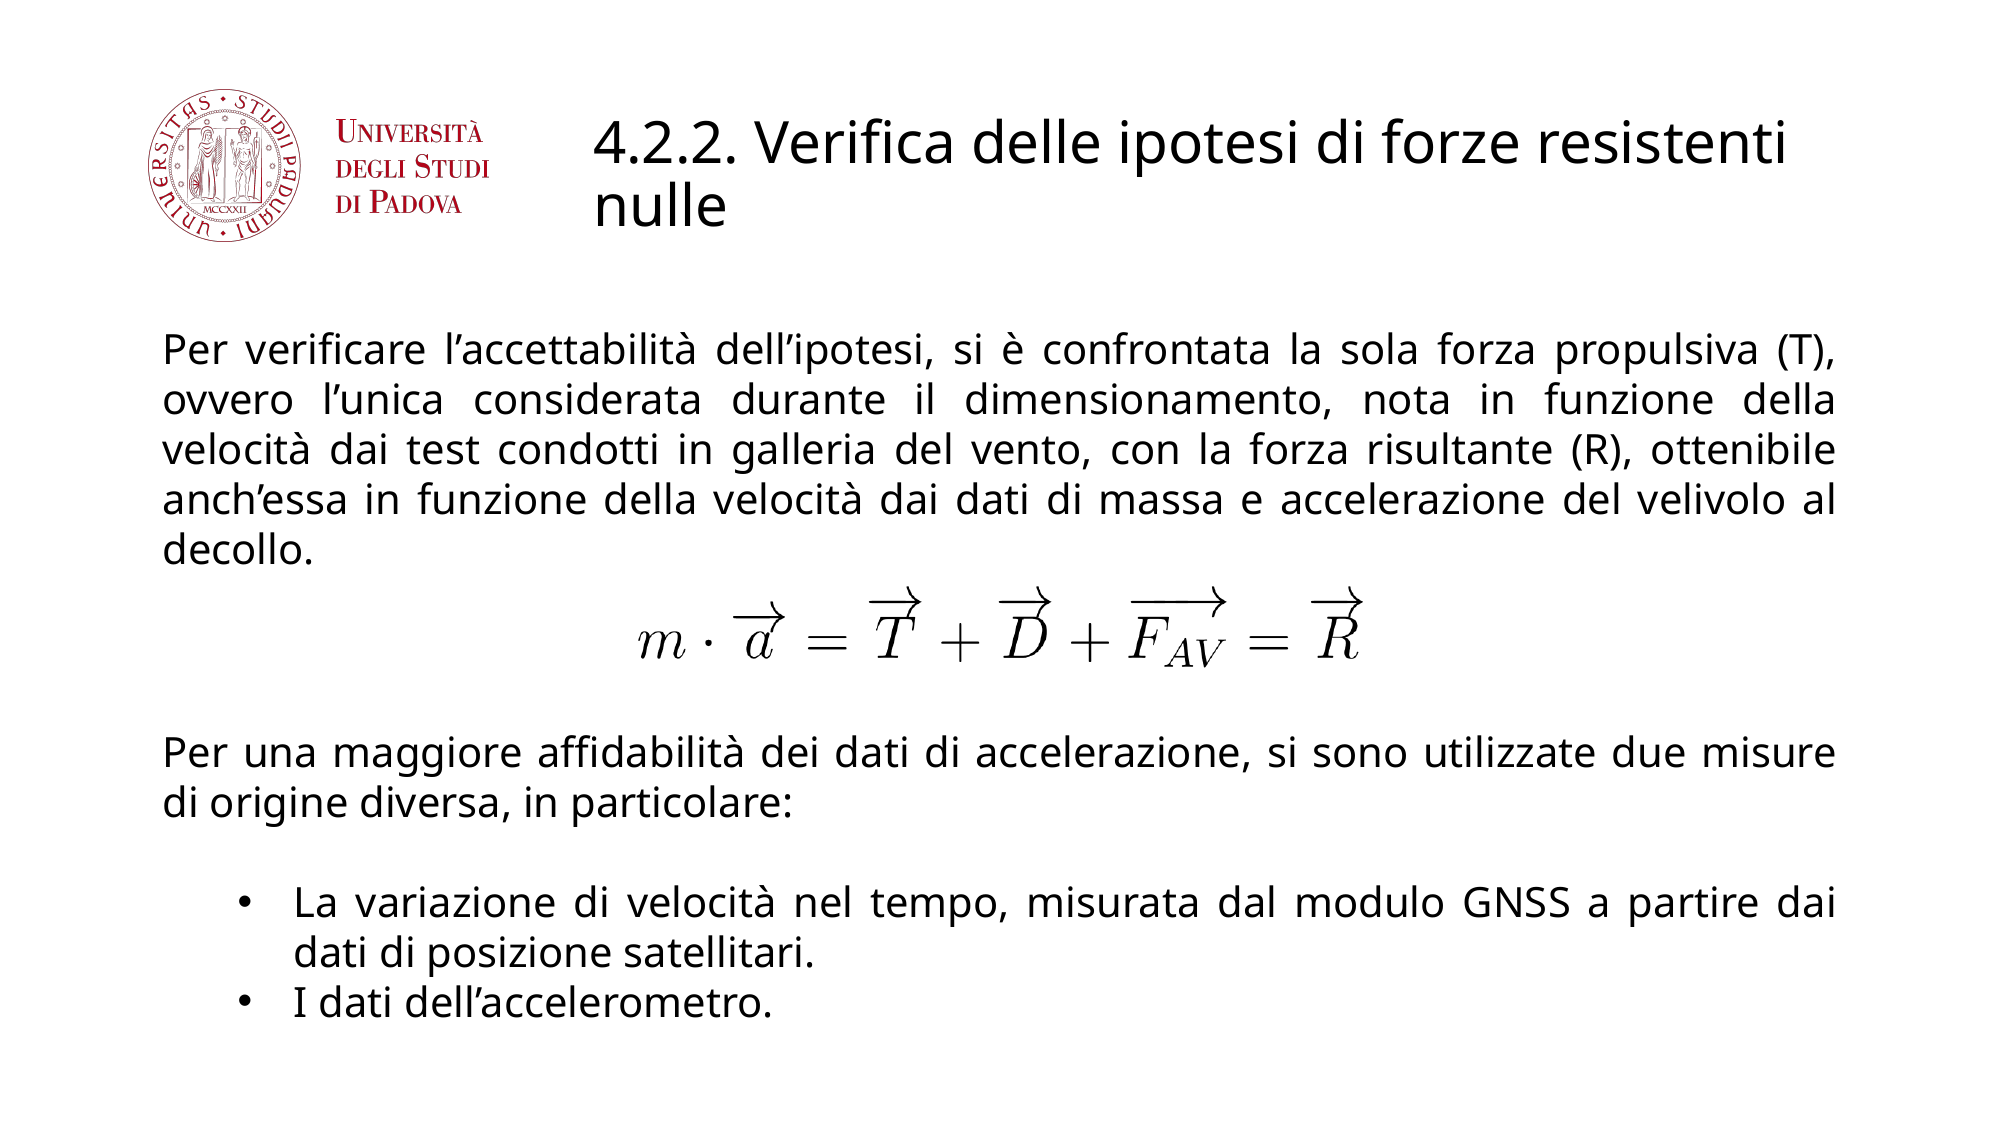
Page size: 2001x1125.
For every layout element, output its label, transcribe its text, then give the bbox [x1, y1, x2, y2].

text_box Per una maggiore affidabilità dei dati di accelerazione, si sono utilizzate due misure di origine diversa, in particolare: La variazione di velocità nel tempo, misurata dal modulo GNSS a partire dai dati di posizione satellitari. I dati dell’accelerometro. [147, 718, 1853, 1034]
picture [147, 88, 489, 243]
title 4.2.2. Verifica delle ipotesi di forze resistenti nulle [578, 74, 1853, 278]
picture [635, 581, 1365, 670]
text_box Per verificare l’accettabilità dell’ipotesi, si è confrontata la sola forza propulsiva (T), ovvero l’unica considerata durante il dimensionamento, nota in funzione della velocità dai test condotti in galleria del vento, con la forza risultante (R), ottenibile anch’essa in funzione della velocità dai dati di massa e accelerazione del velivolo al decollo. [147, 315, 1853, 581]
